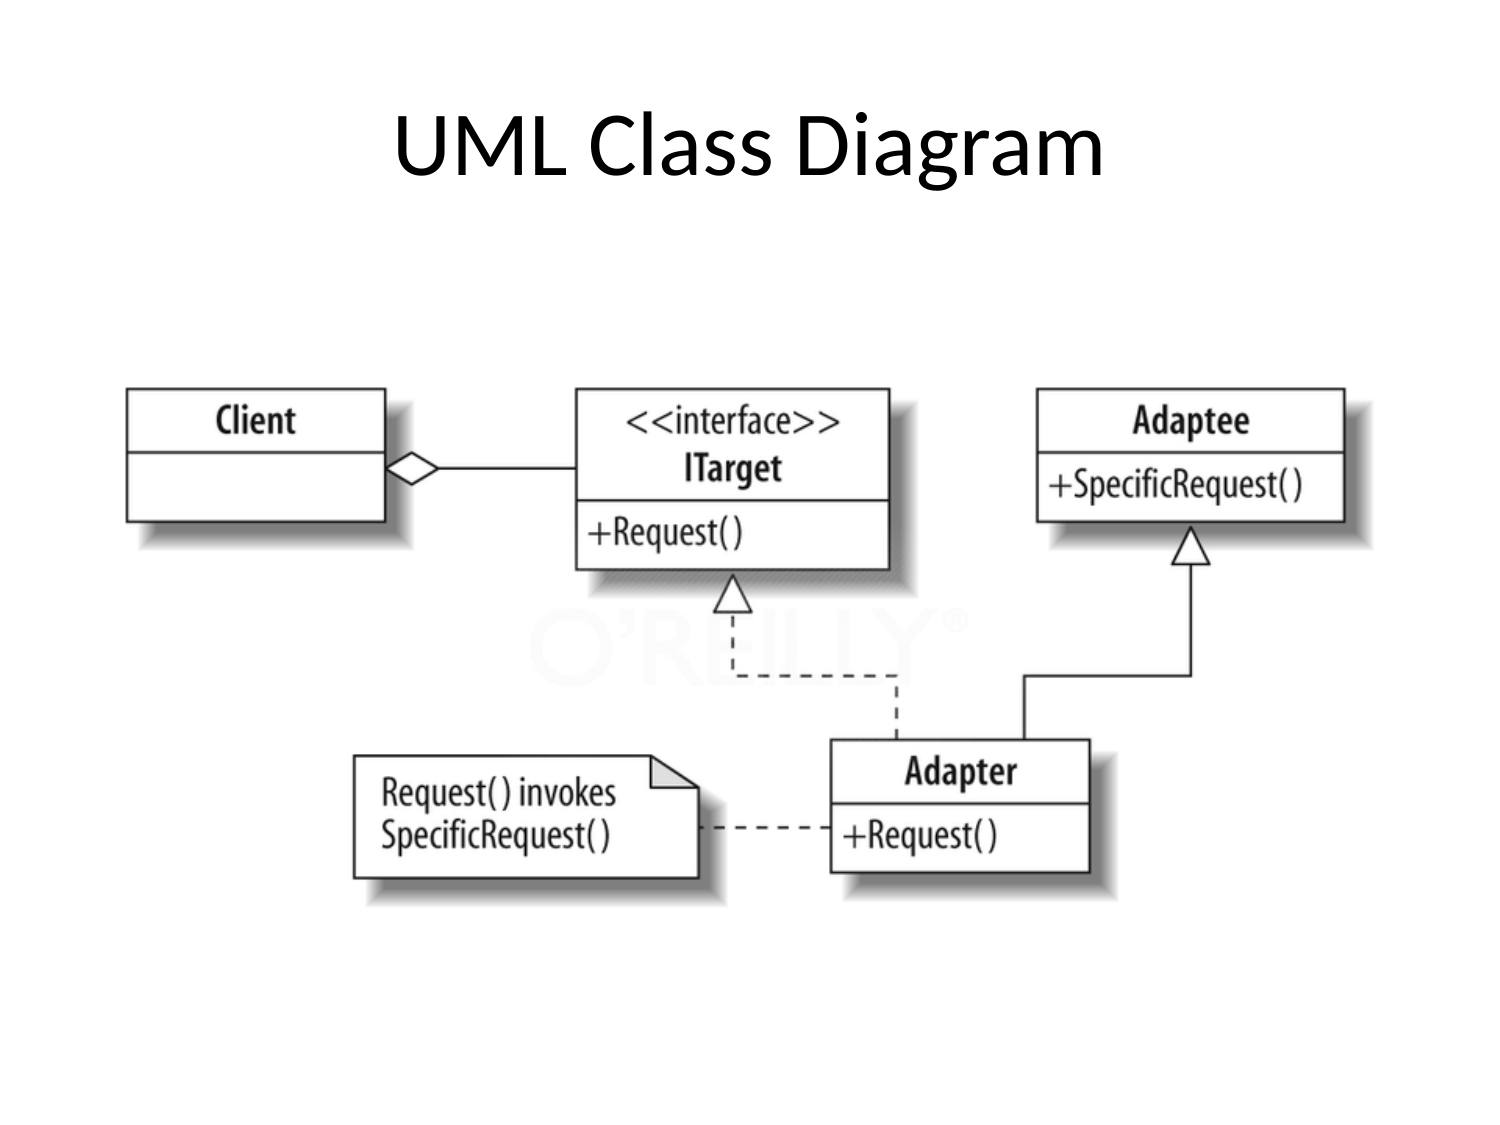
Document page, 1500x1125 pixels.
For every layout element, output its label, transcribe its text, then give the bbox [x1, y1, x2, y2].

title UML Class Diagram [75, 45, 1425, 233]
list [124, 387, 1376, 909]
